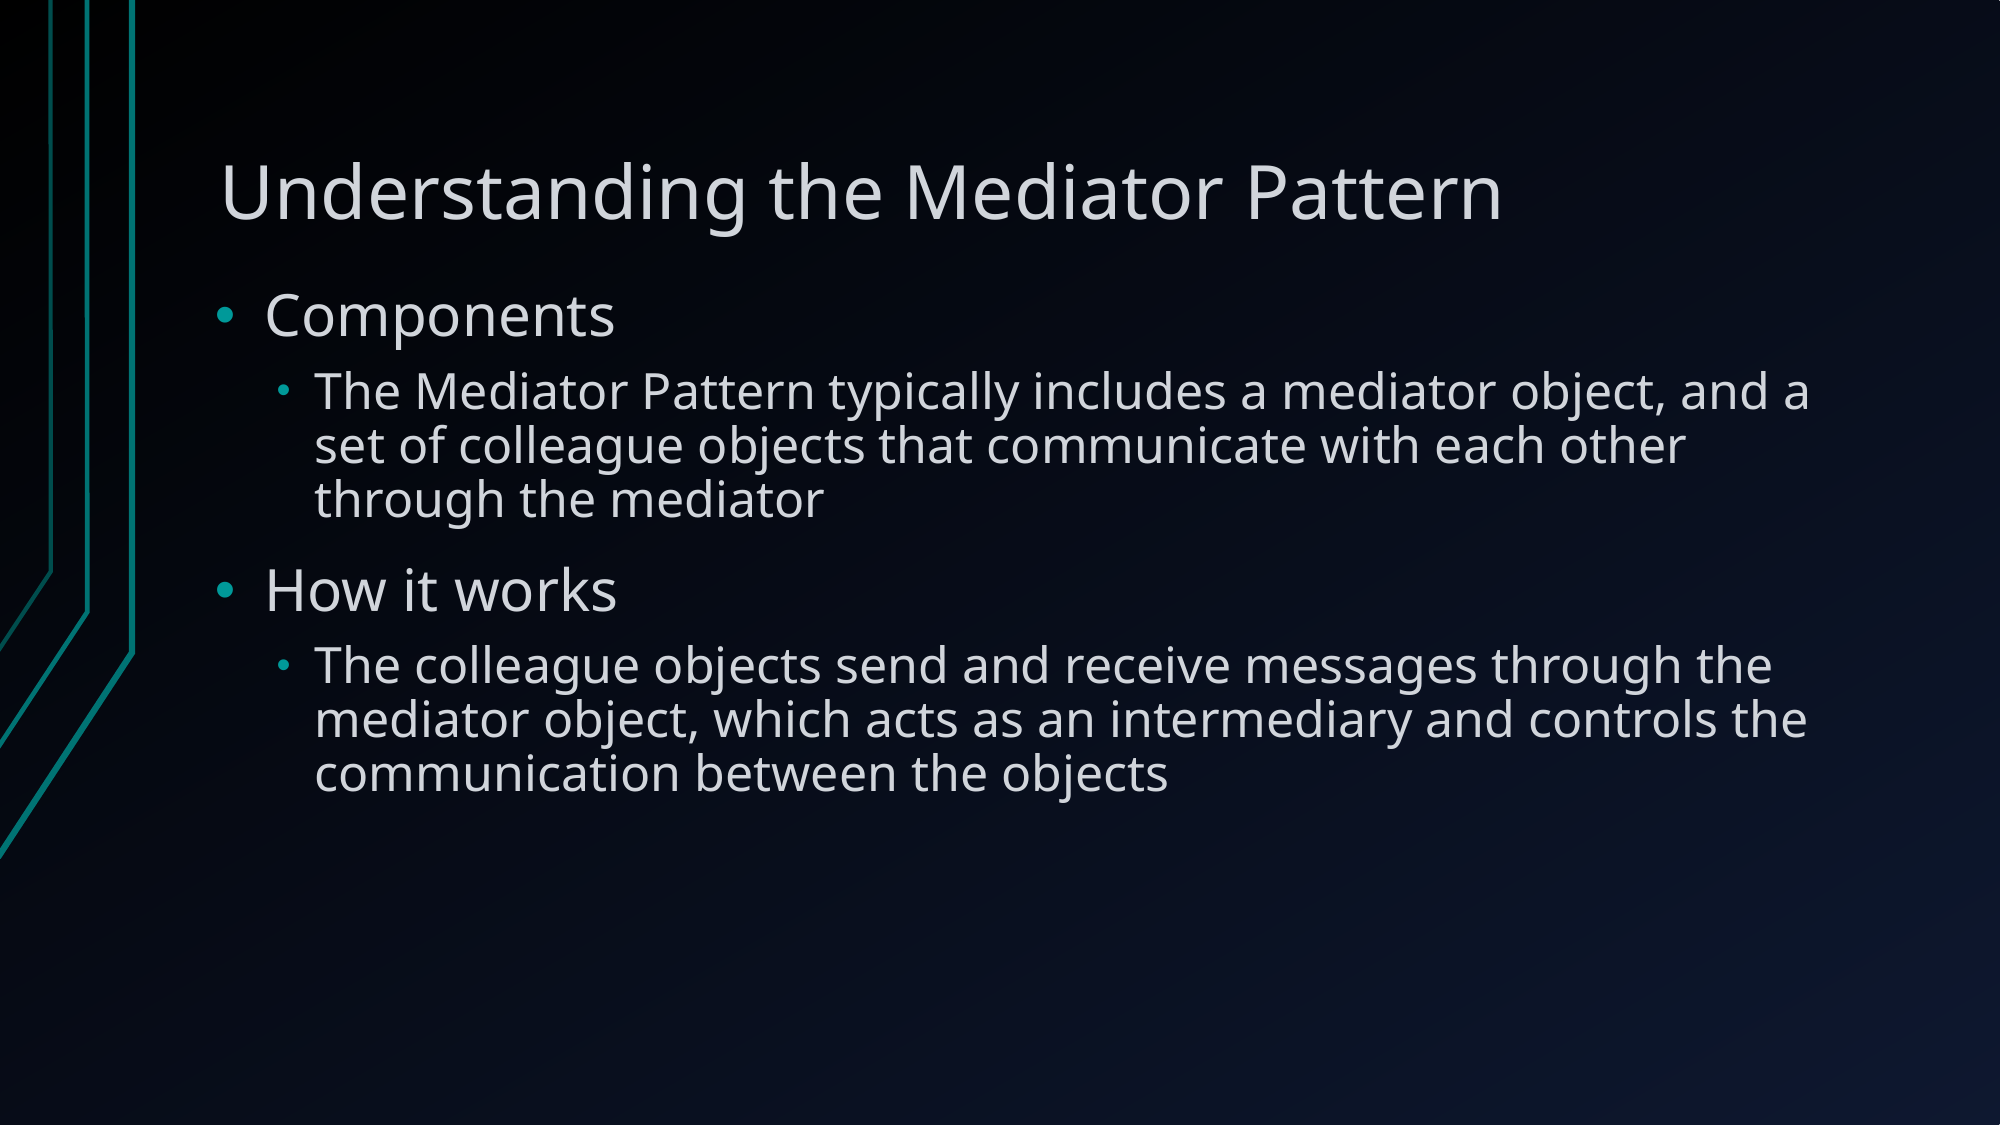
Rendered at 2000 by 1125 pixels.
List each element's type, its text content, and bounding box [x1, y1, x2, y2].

text_box Components The Mediator Pattern typically includes a mediator object, and a set of colleague objects that communicate with each other through the mediator How it works The colleague objects send and receive messages through the mediator object, which acts as an intermediary and controls the communication between the objects [199, 279, 1900, 1059]
title Understanding the Mediator Pattern [199, 45, 1900, 246]
